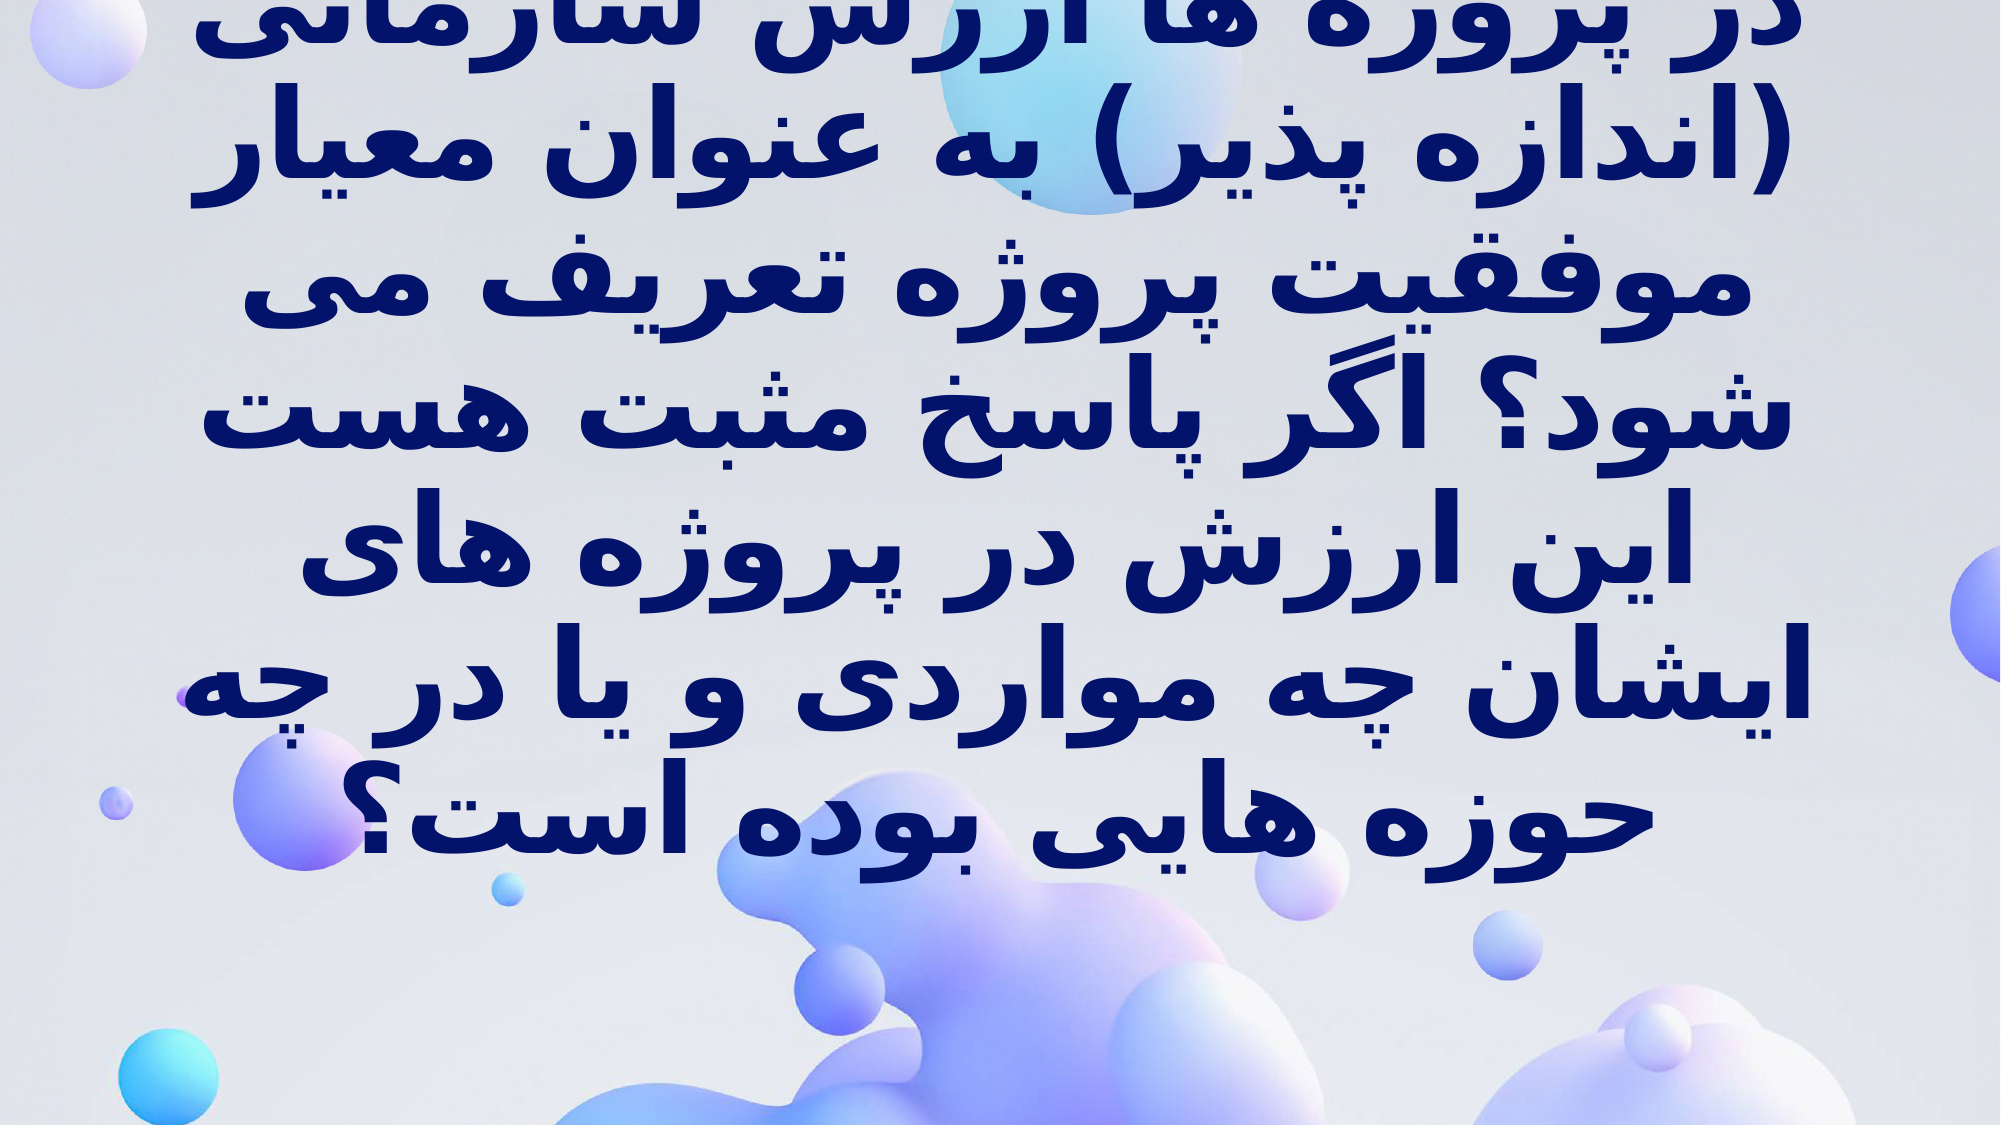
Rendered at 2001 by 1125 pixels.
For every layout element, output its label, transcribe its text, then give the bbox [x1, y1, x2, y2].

title در پروژه ها ارزش سازمانی (اندازه پذیر) به عنوان معیار موفقیت پروژه تعریف می شود؟ اگر پاسخ مثبت هست این ارزش در پروژه های ایشان چه مواردی و یا در چه حوزه هایی بوده است؟ [142, 127, 1858, 889]
picture [0, 0, 2001, 1125]
